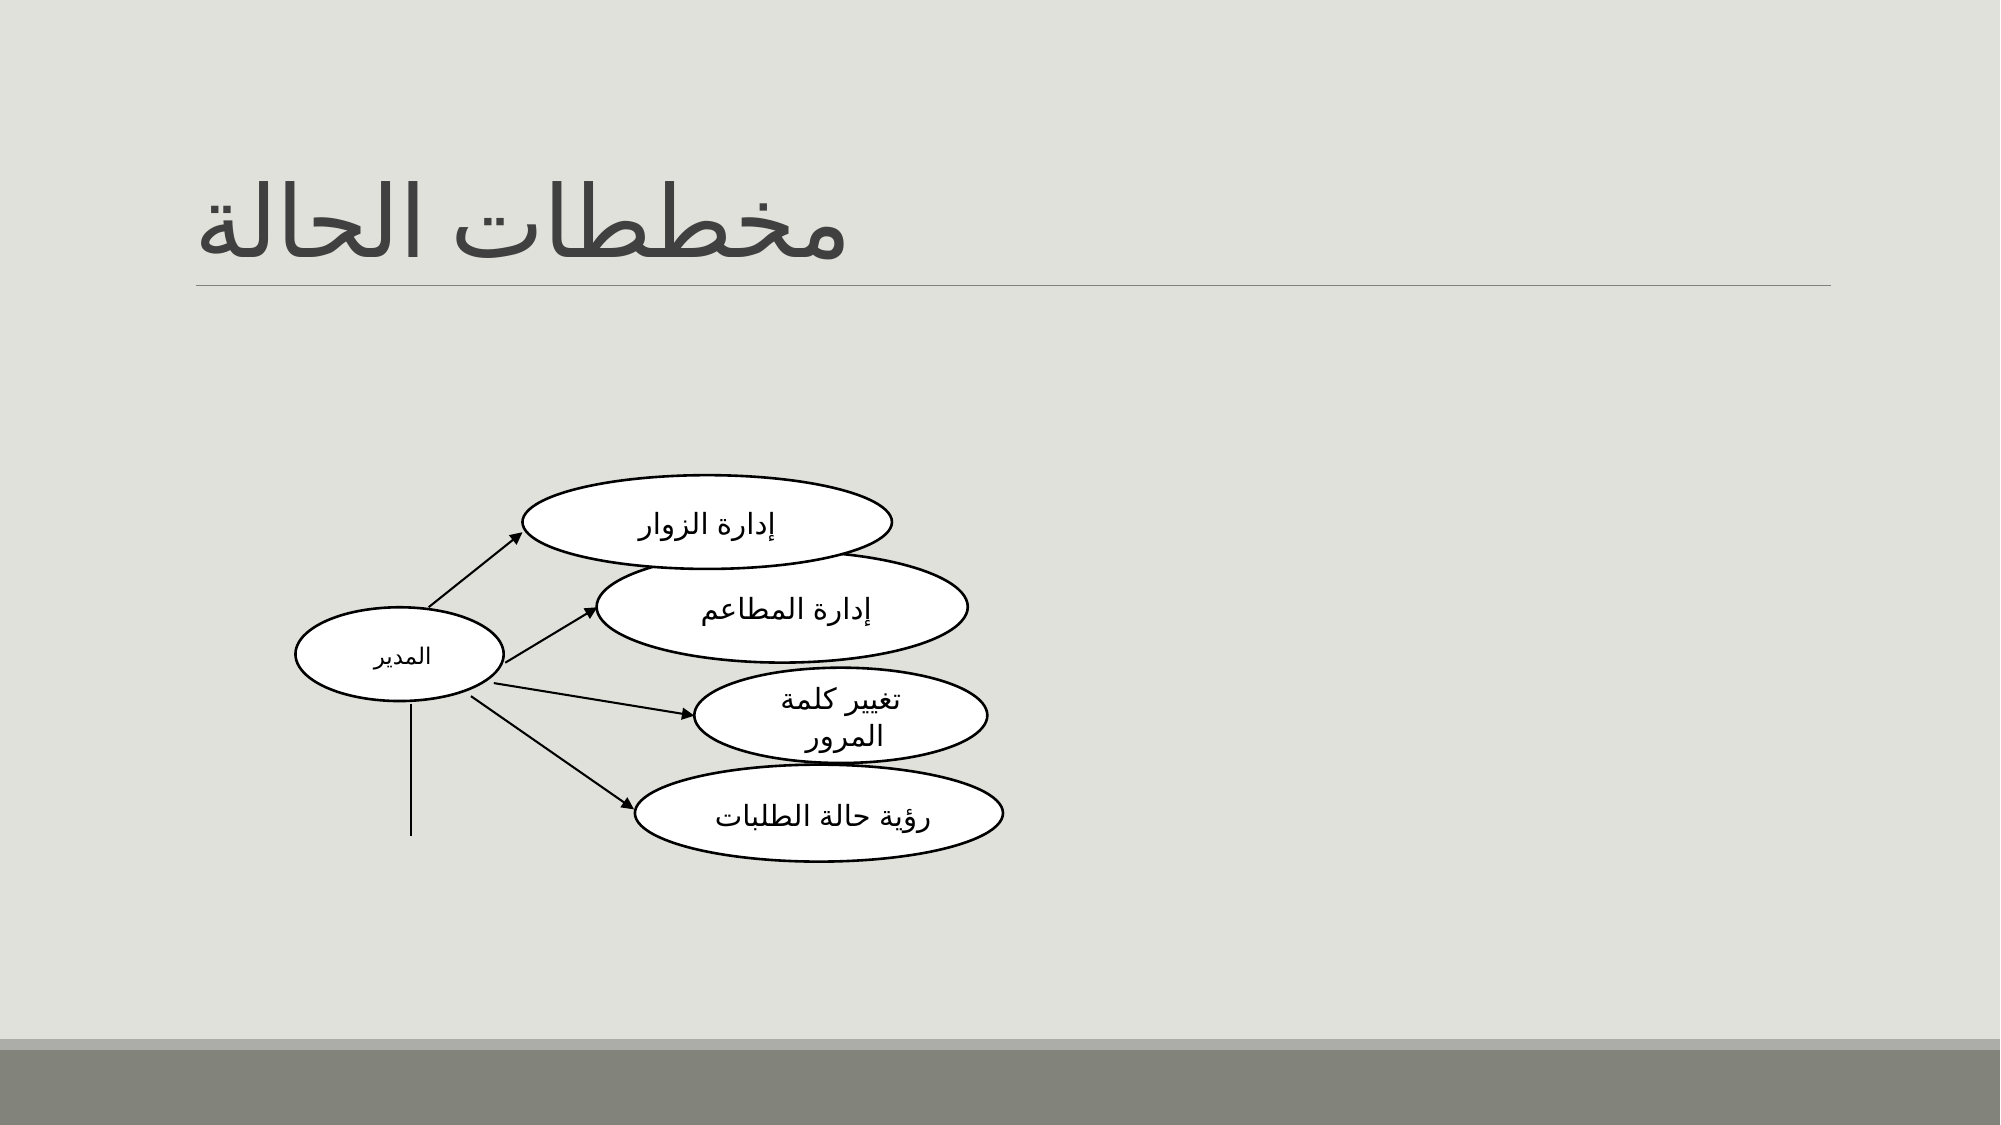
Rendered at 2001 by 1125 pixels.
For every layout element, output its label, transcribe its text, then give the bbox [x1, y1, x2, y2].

text_box رؤية حالة الطلبات [634, 763, 1005, 863]
text_box تغيير كلمة المرور [694, 666, 989, 764]
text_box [428, 531, 523, 608]
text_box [504, 606, 598, 664]
text_box إدارة المطاعم [595, 553, 970, 664]
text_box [493, 682, 695, 717]
title مخططات الحالة [180, 47, 1830, 285]
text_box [470, 695, 635, 810]
text_box إدارة الزوار [521, 473, 894, 571]
text_box المدير [294, 605, 502, 703]
